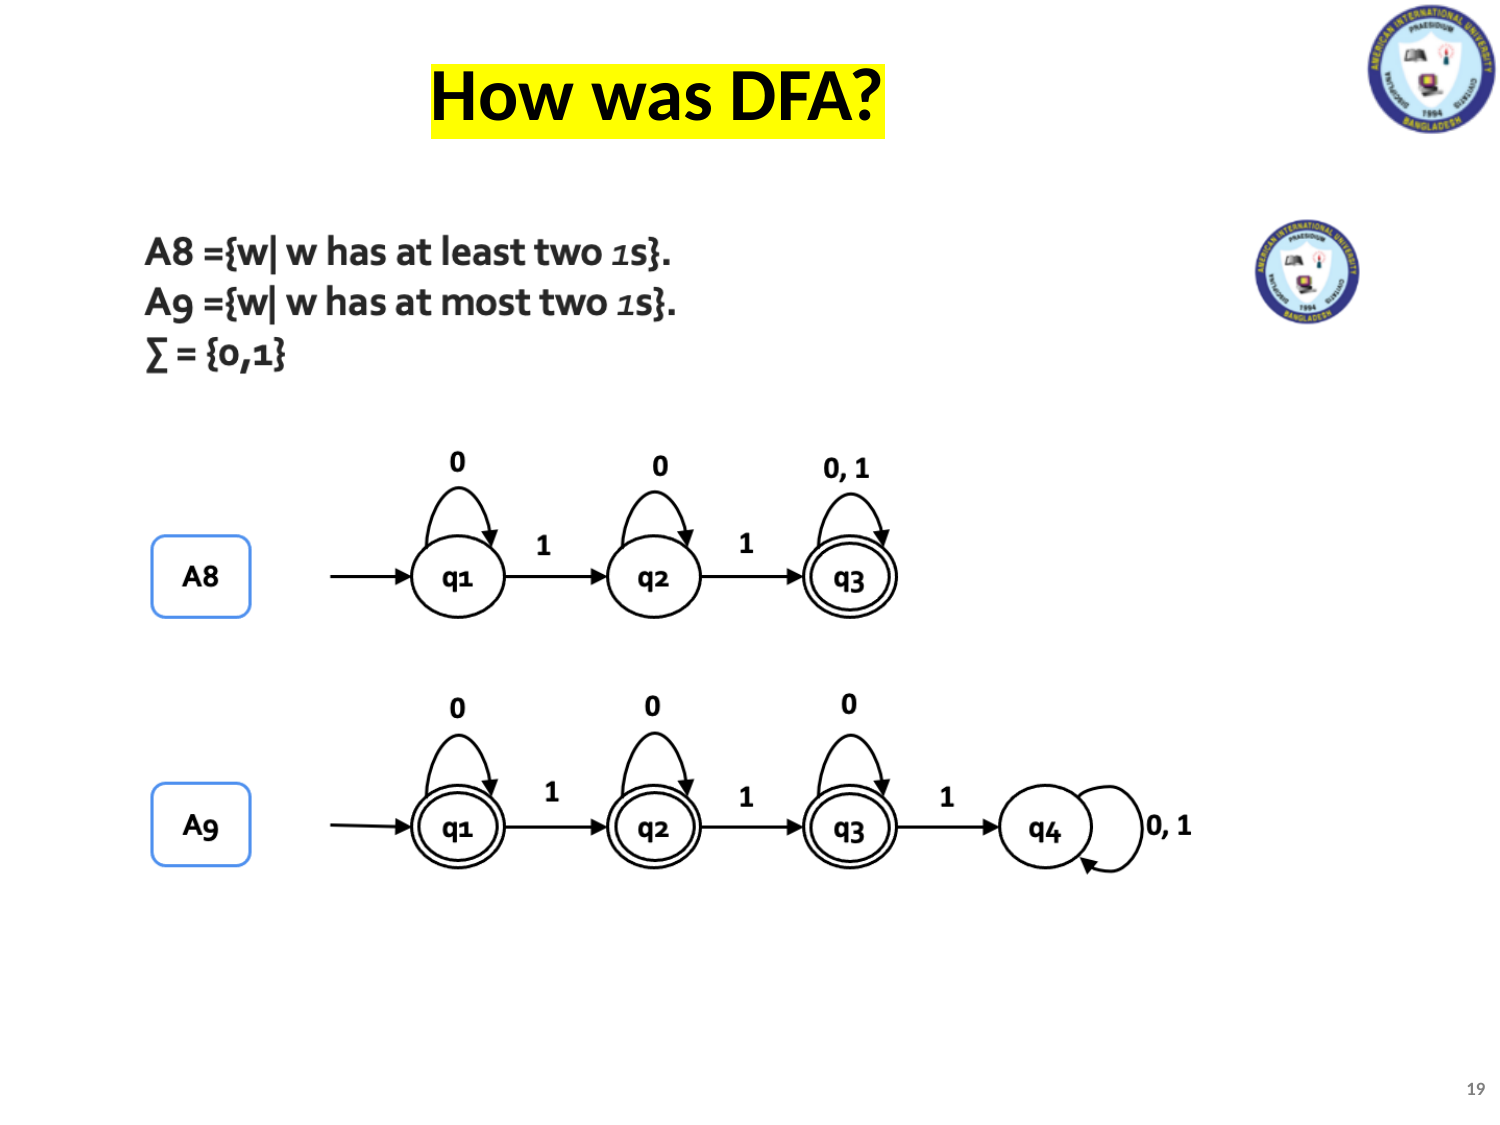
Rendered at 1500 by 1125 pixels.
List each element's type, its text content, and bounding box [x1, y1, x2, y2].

text_box How was DFA? [415, 38, 900, 143]
picture [1365, 2, 1499, 137]
picture [139, 217, 1361, 908]
